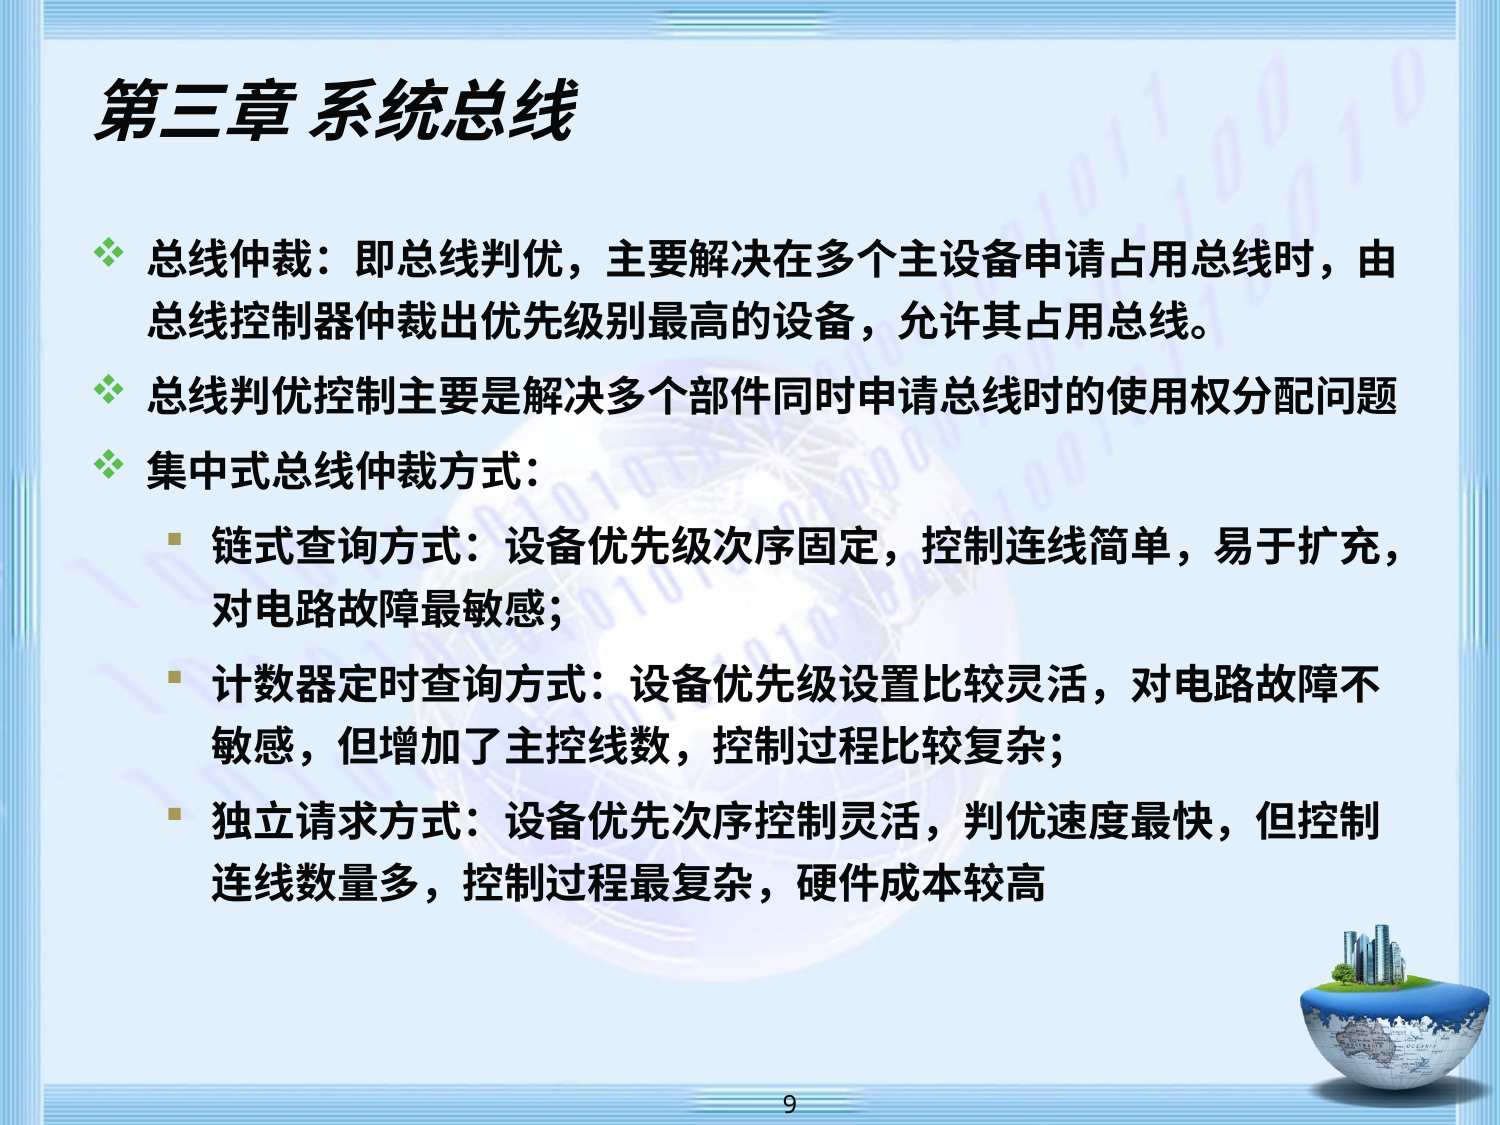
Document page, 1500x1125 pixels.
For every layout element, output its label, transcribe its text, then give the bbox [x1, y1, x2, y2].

list 总线仲裁：即总线判优，主要解决在多个主设备申请占用总线时，由总线控制器仲裁出优先级别最高的设备，允许其占用总线。 总线判优控制主要是解决多个部件同时申请总线时的使用权分配问题 集中式总线仲裁方式： 链式查询方式：设备优先级次序固定，控制连线简单，易于扩充，对电路故障最敏感； 计数器定时查询方式：设备优先级设置比较灵活，对电路故障不敏感，但增加了主控线数，控制过程比较复杂； 独立请求方式：设备优先次序控制灵活，判优速度最快，但控制连线数量多，控制过程最复杂，硬件成本较高 [75, 212, 1425, 1038]
footer 9 [512, 1072, 988, 1113]
picture [0, 0, 1500, 1125]
title 第三章 系统总线 [75, 37, 1425, 180]
